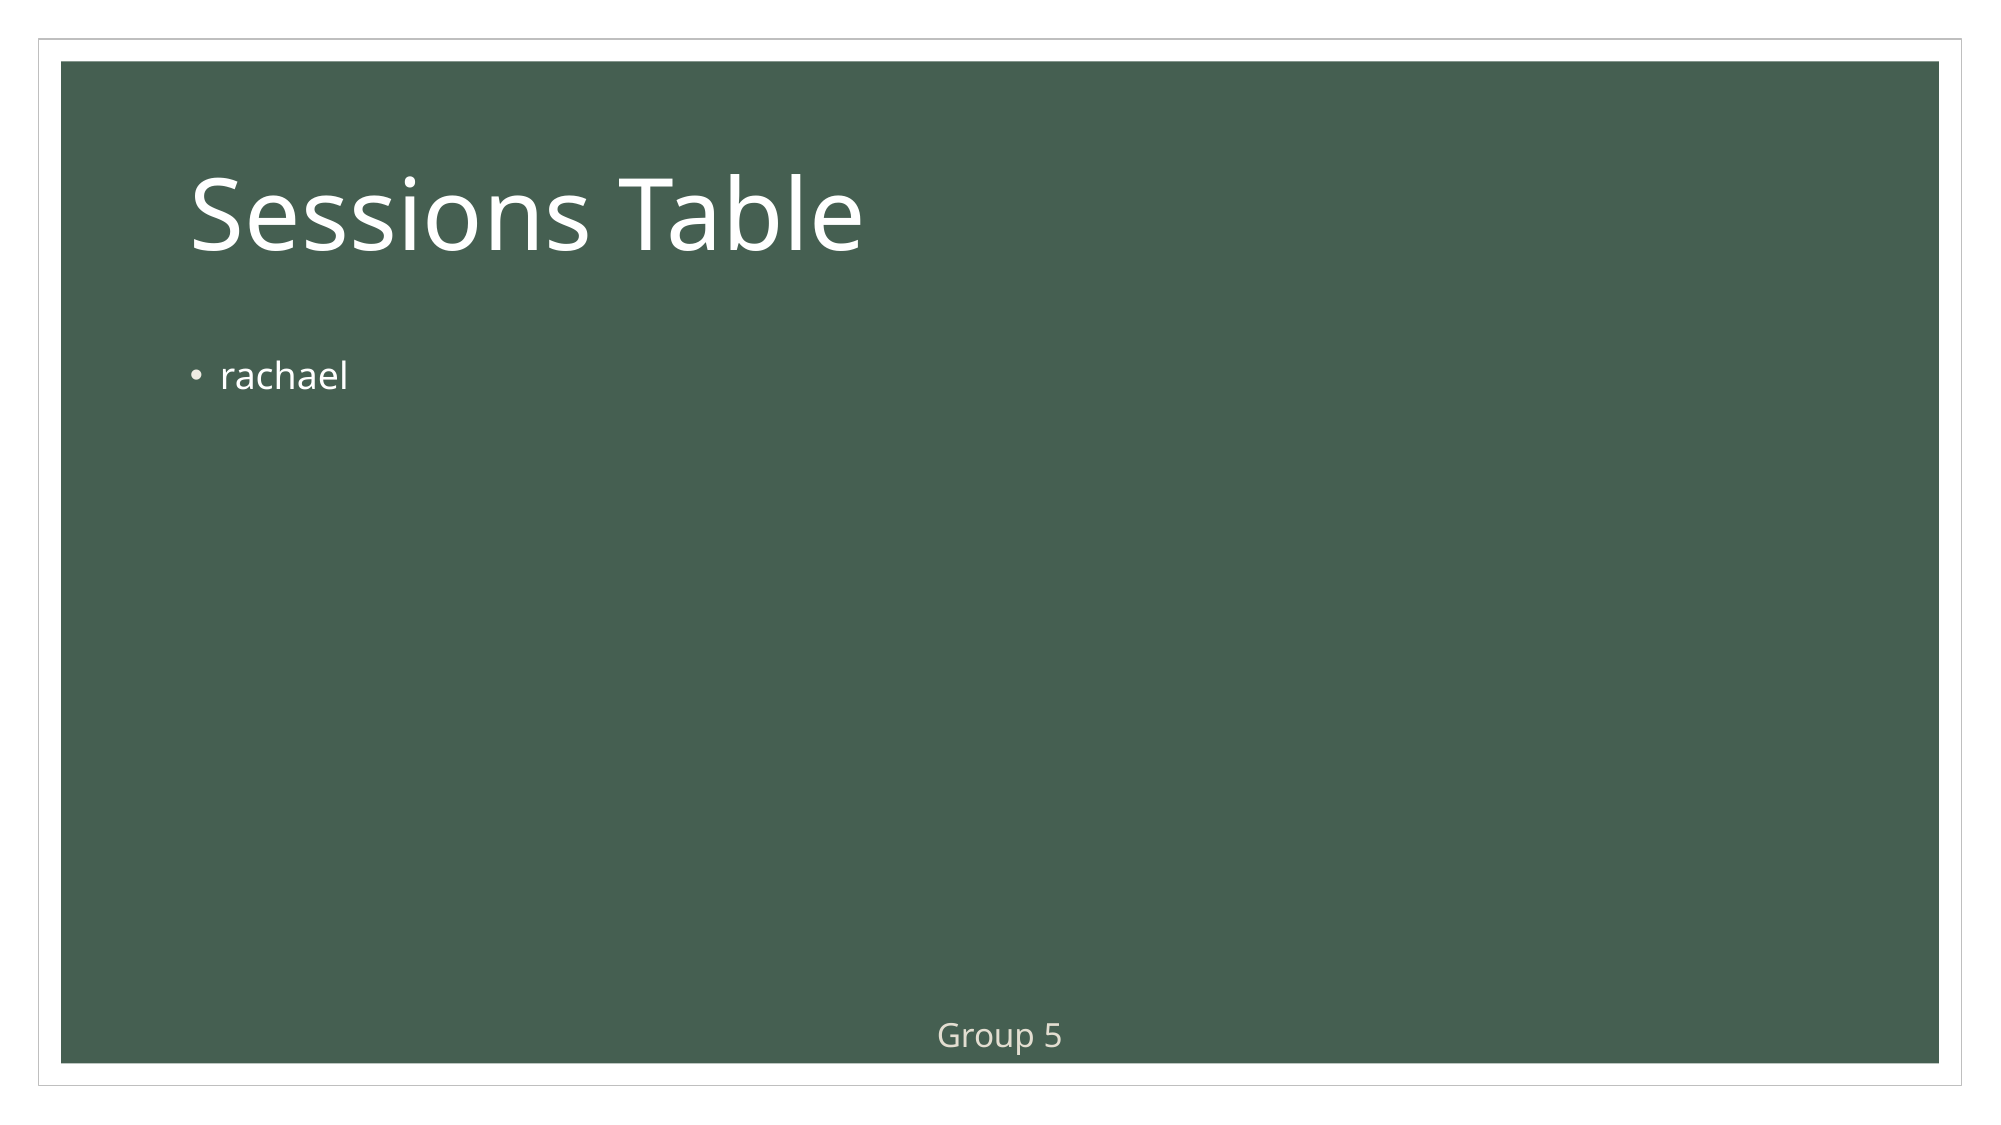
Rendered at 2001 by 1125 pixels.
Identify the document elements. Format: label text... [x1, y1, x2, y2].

title Sessions Table [174, 105, 1825, 331]
list rachael [174, 345, 1825, 990]
footer Group 5 [572, 1019, 1428, 1062]
